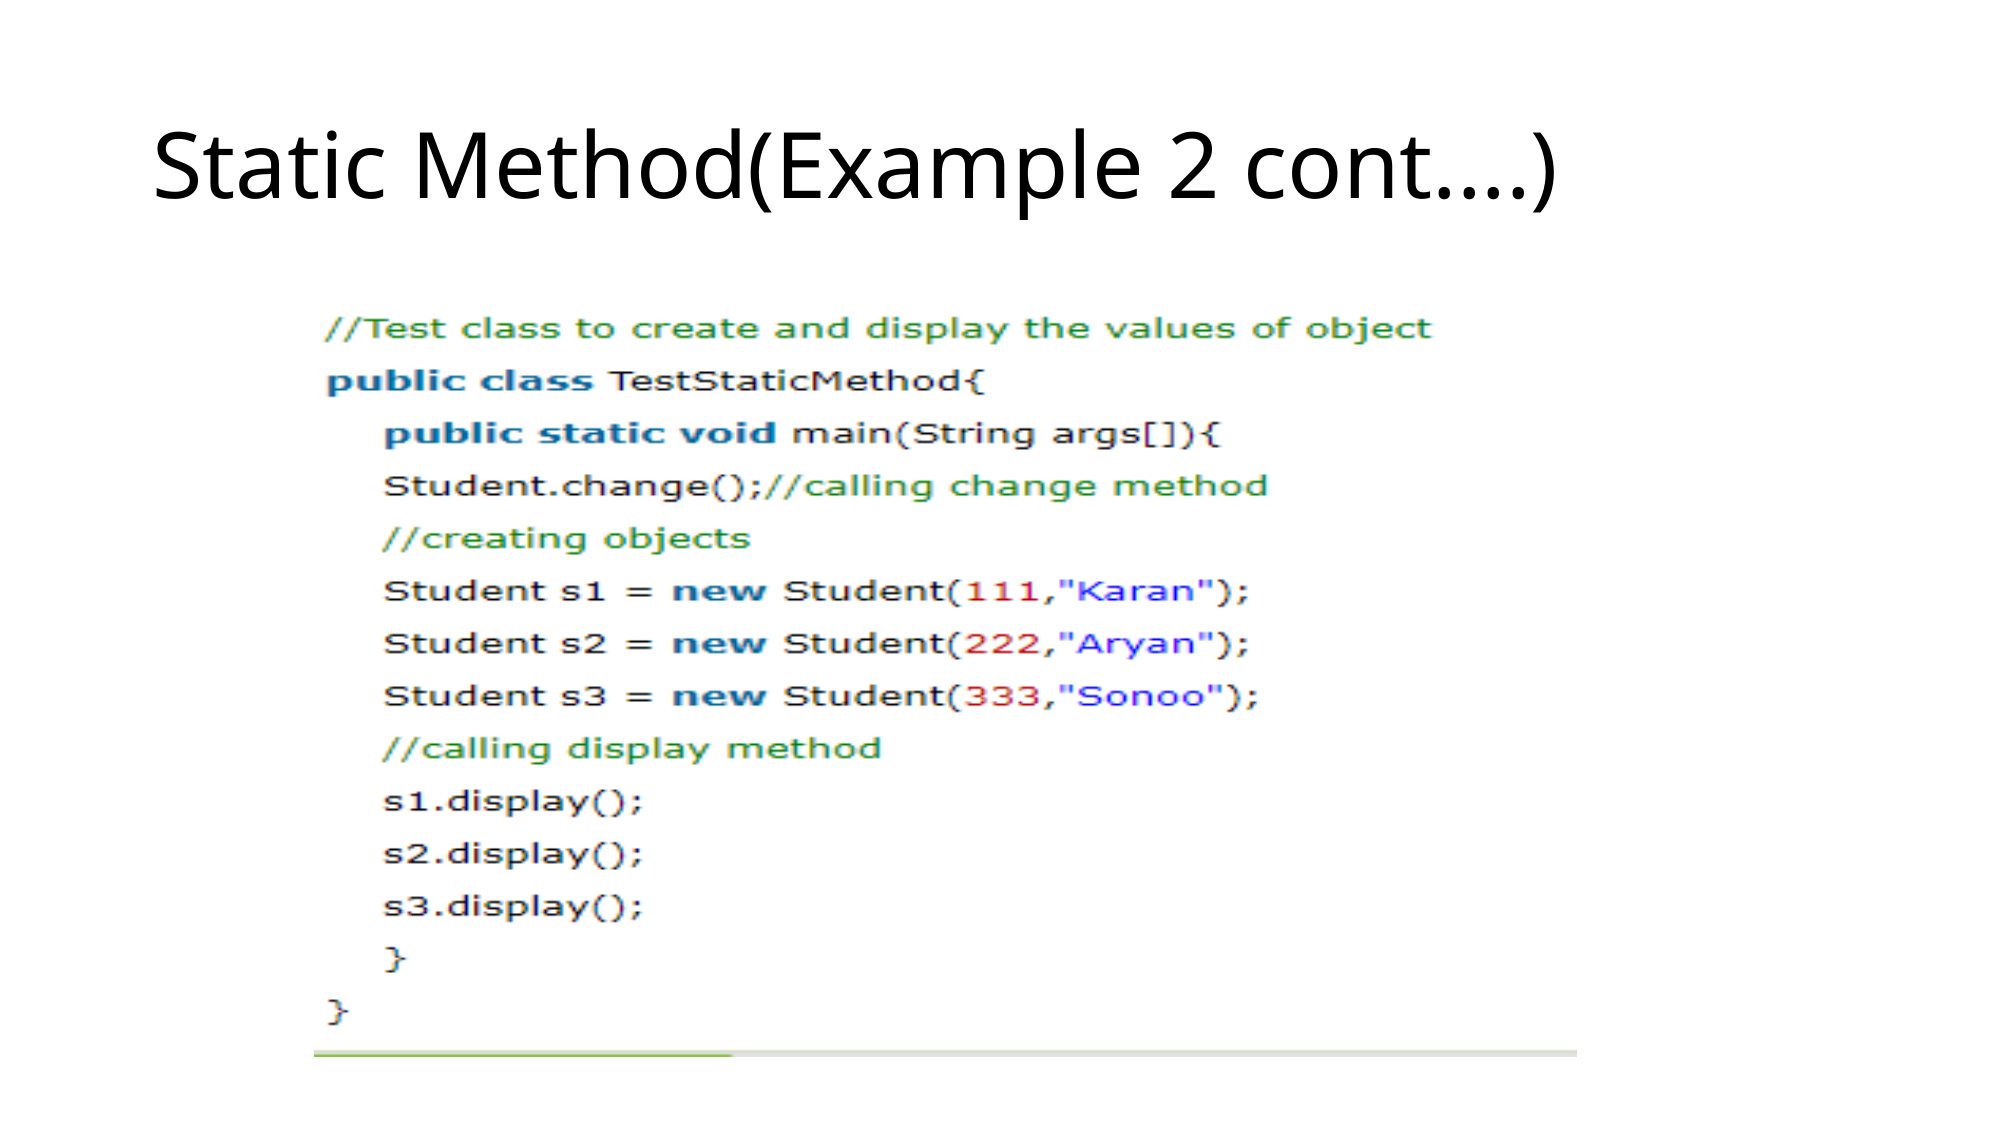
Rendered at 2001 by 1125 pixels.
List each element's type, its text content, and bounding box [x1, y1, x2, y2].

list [313, 307, 1577, 1057]
title Static Method(Example 2 cont....) [137, 59, 1863, 278]
